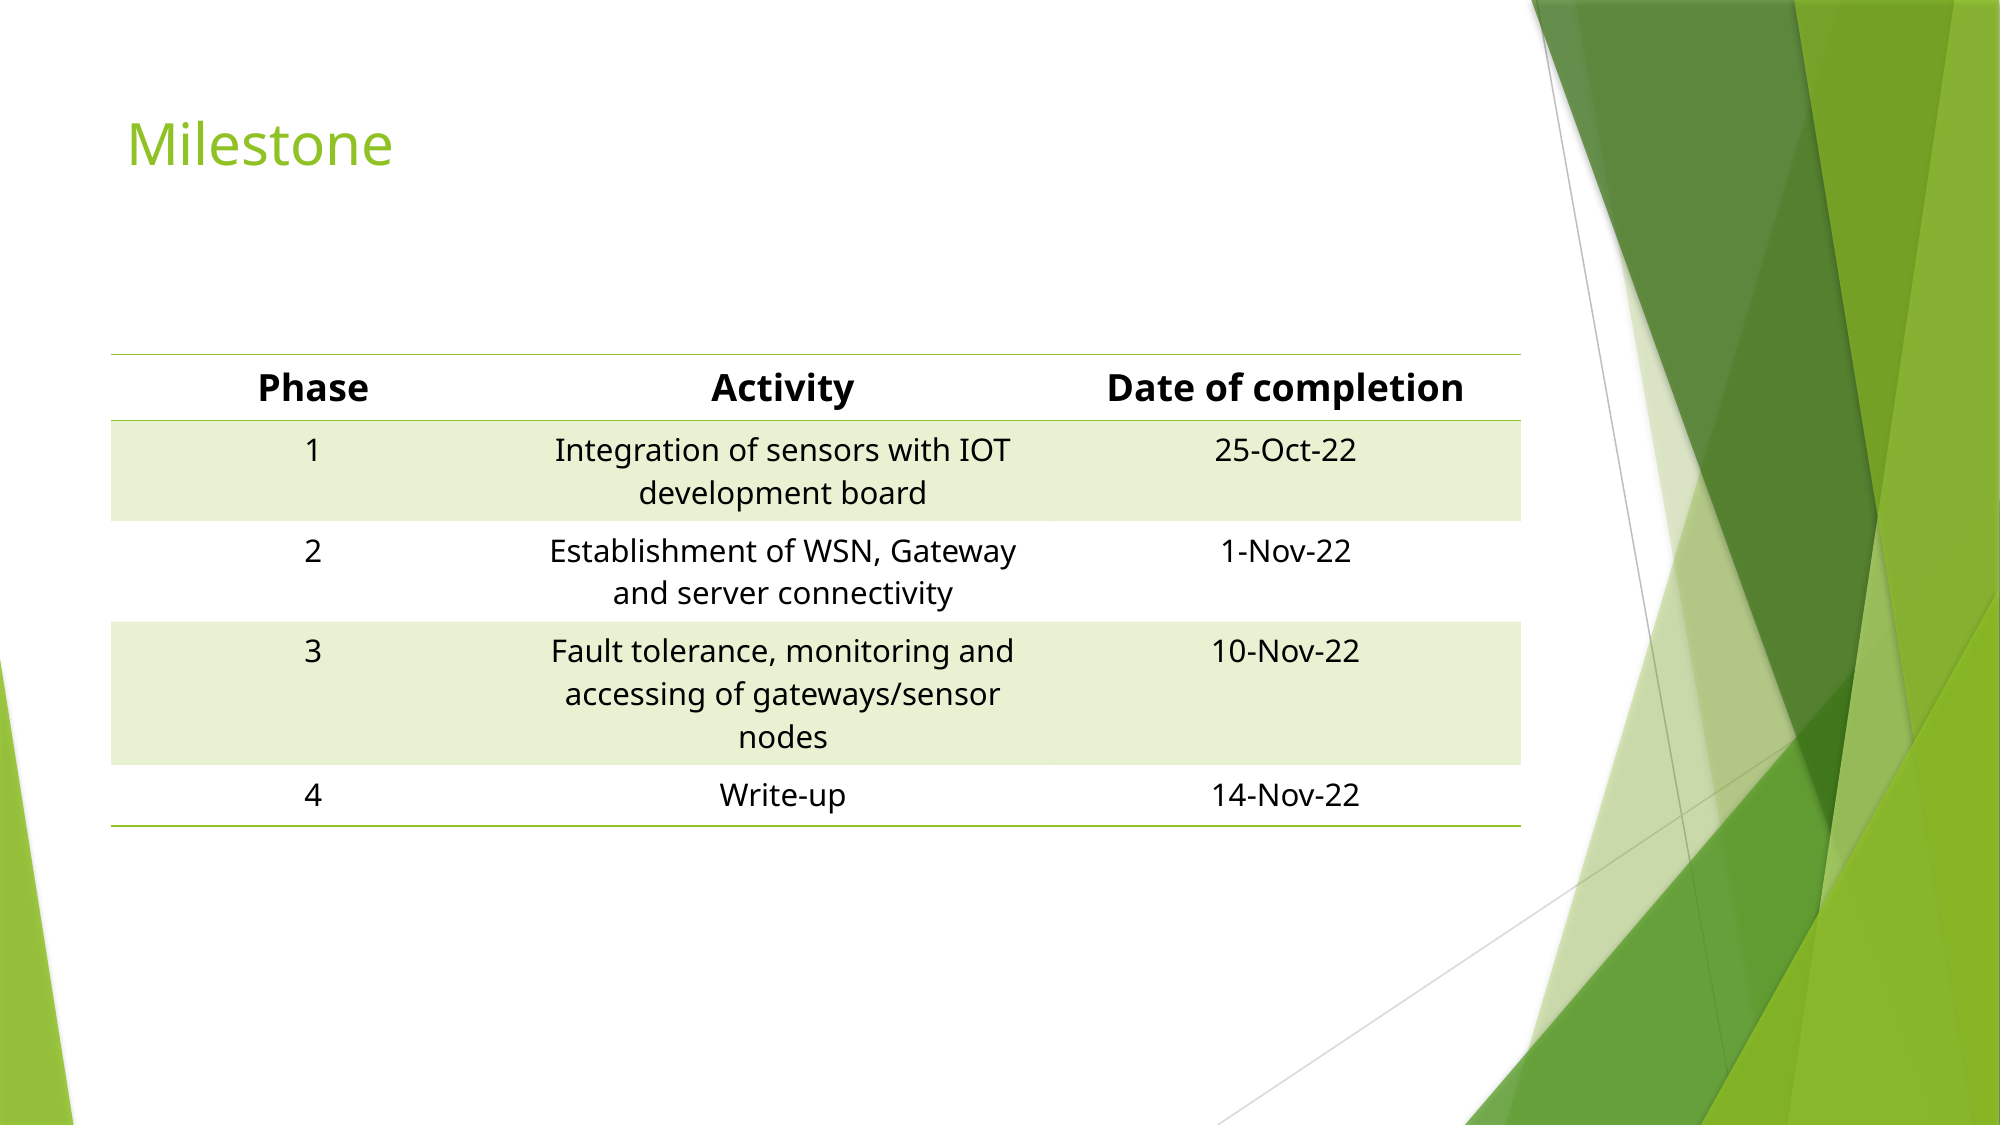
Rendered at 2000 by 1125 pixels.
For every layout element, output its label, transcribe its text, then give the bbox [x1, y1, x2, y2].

table_cell Fault tolerance, monitoring and accessing of gateways/sensor nodes [515, 622, 1051, 765]
table_cell 14-Nov-22 [1051, 765, 1521, 825]
table_header Activity [515, 355, 1051, 420]
table_cell Integration of sensors with IOT development board [515, 421, 1051, 521]
table_cell 4 [111, 765, 515, 825]
table_cell 10-Nov-22 [1051, 622, 1521, 765]
table_cell 2 [111, 521, 515, 622]
table_cell Write-up [515, 765, 1051, 825]
table_cell 1-Nov-22 [1051, 521, 1521, 622]
table_cell 25-Oct-22 [1051, 421, 1521, 521]
title Milestone [111, 99, 1521, 317]
table_header Phase [111, 355, 515, 420]
table_cell 3 [111, 622, 515, 765]
table_cell 1 [111, 421, 515, 521]
table_cell Establishment of WSN, Gateway and server connectivity [515, 521, 1051, 622]
table_header Date of completion [1051, 355, 1521, 420]
